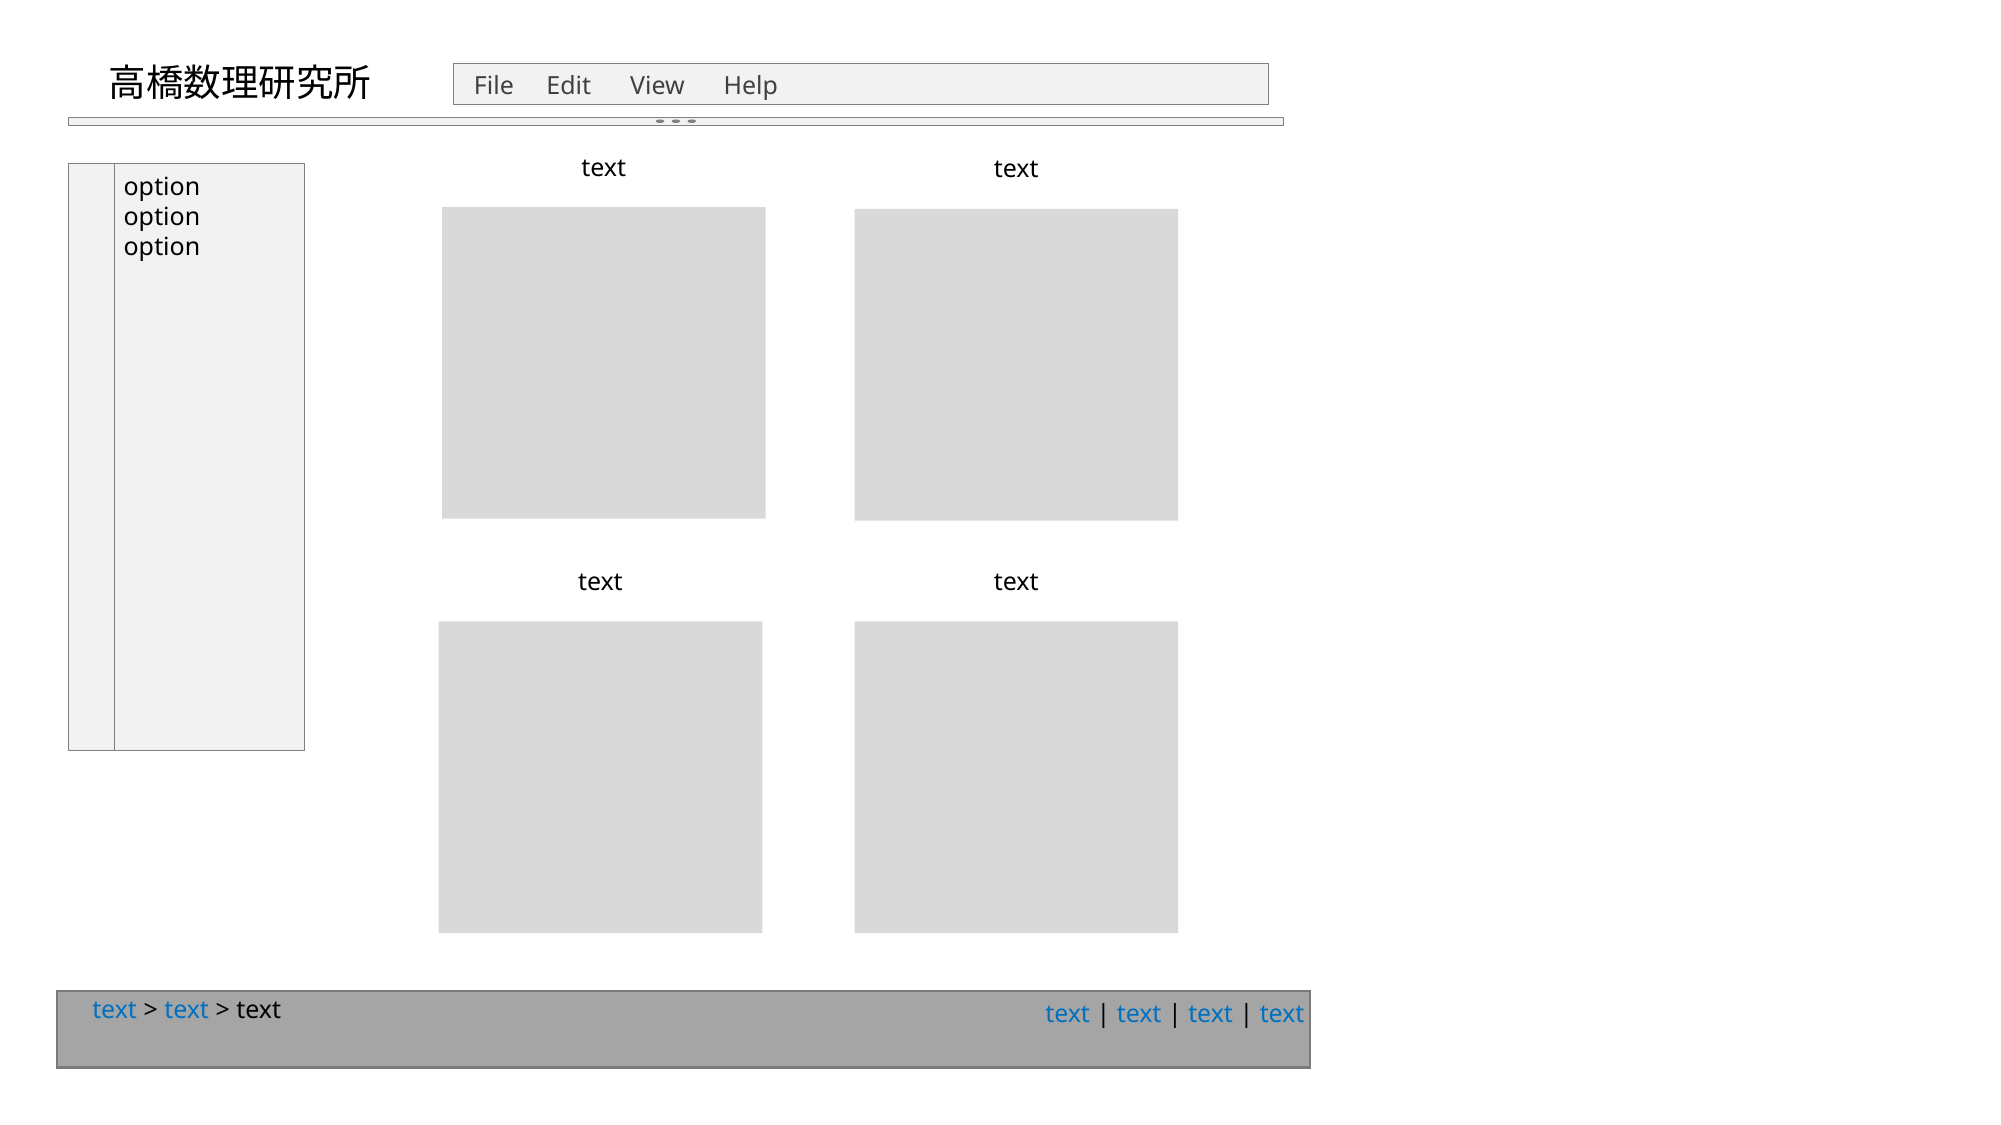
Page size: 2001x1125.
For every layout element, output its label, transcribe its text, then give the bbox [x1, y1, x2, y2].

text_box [216, 147, 992, 562]
text_box [56, 990, 212, 1069]
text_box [212, 562, 628, 1105]
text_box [68, 117, 1283, 125]
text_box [68, 163, 216, 750]
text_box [628, 149, 1405, 562]
text_box File Edit View Help [453, 63, 1269, 105]
text_box 高橋数理研究所 [94, 52, 387, 112]
text_box text > text > text [77, 990, 212, 1032]
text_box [628, 562, 1405, 1105]
